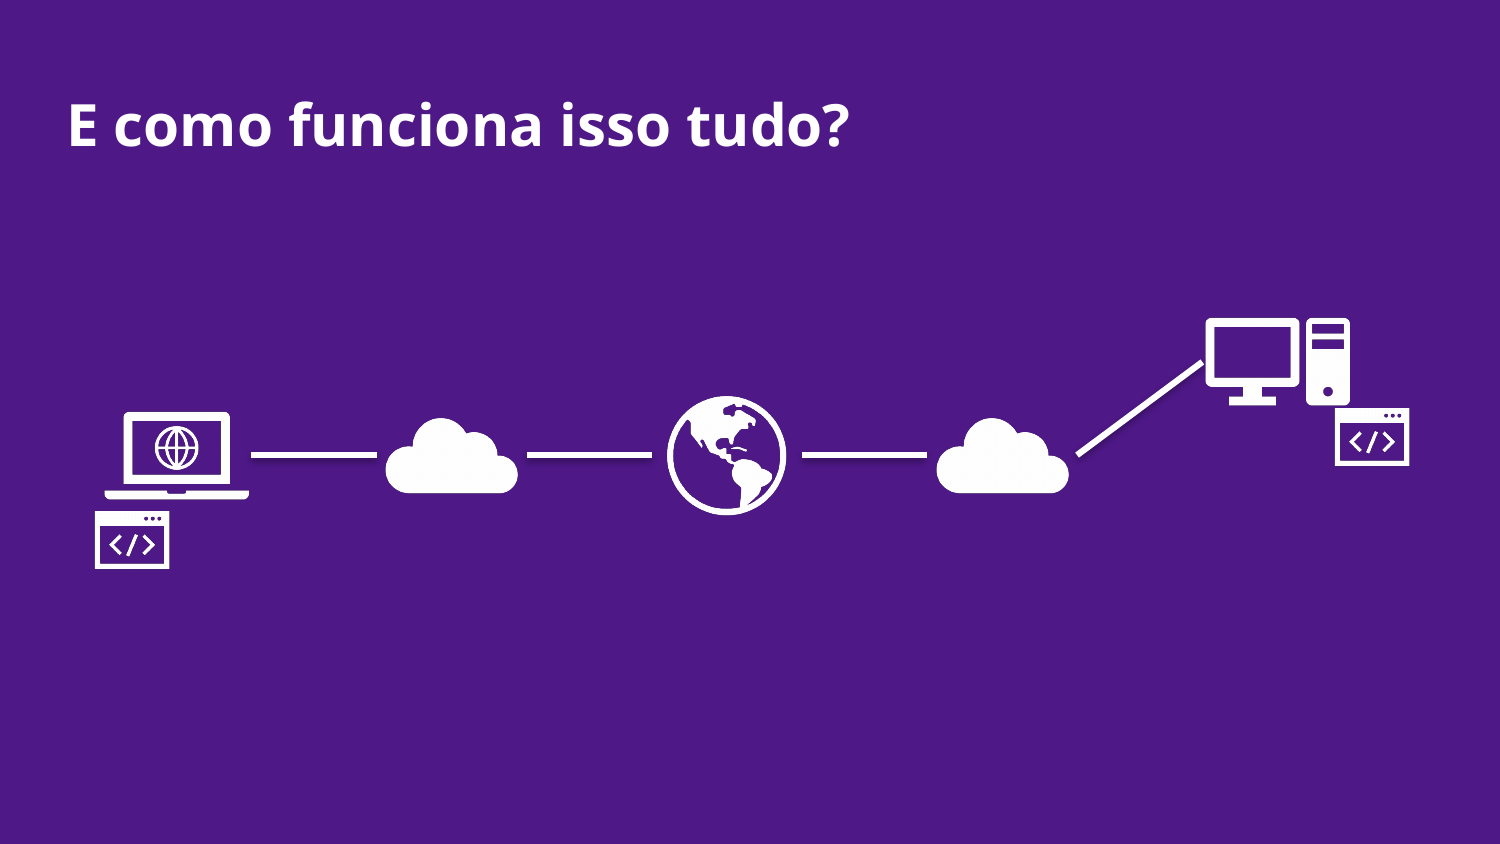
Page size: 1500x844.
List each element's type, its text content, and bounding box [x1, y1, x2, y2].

picture [651, 379, 803, 531]
title E como funciona isso tudo? [51, 72, 1449, 167]
picture [87, 379, 252, 585]
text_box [1076, 361, 1203, 456]
picture [926, 379, 1078, 531]
picture [1202, 286, 1417, 482]
picture [376, 379, 527, 531]
